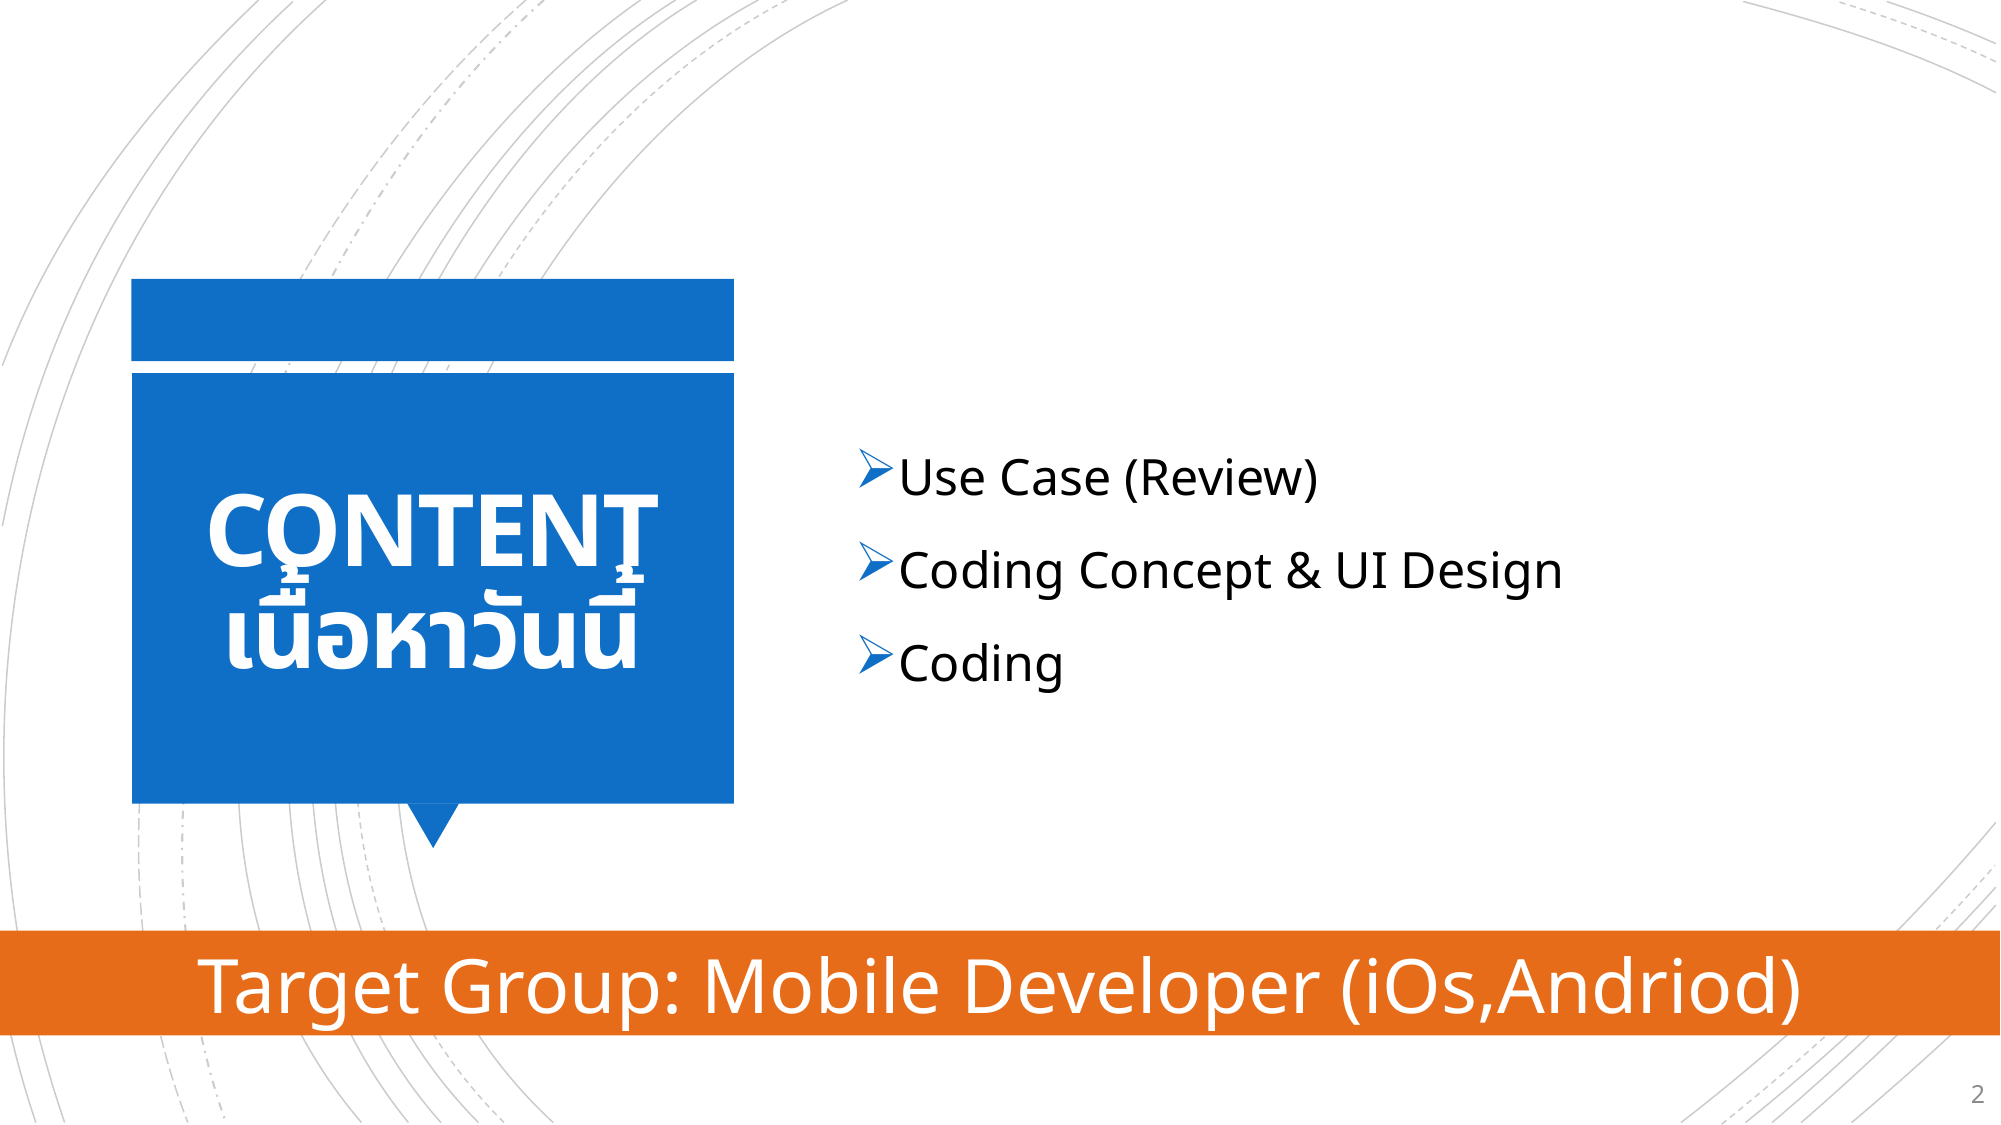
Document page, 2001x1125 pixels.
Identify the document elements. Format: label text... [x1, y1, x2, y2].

slide_number 2 [1850, 1069, 2000, 1122]
text_box Target Group: Mobile Developer (iOs,Andriod) [0, 930, 2000, 1036]
list Use Case (Review) Coding Concept & UI Design Coding [839, 131, 2000, 930]
title CONTENT เนื้อหาวันนี้ [145, 385, 720, 789]
